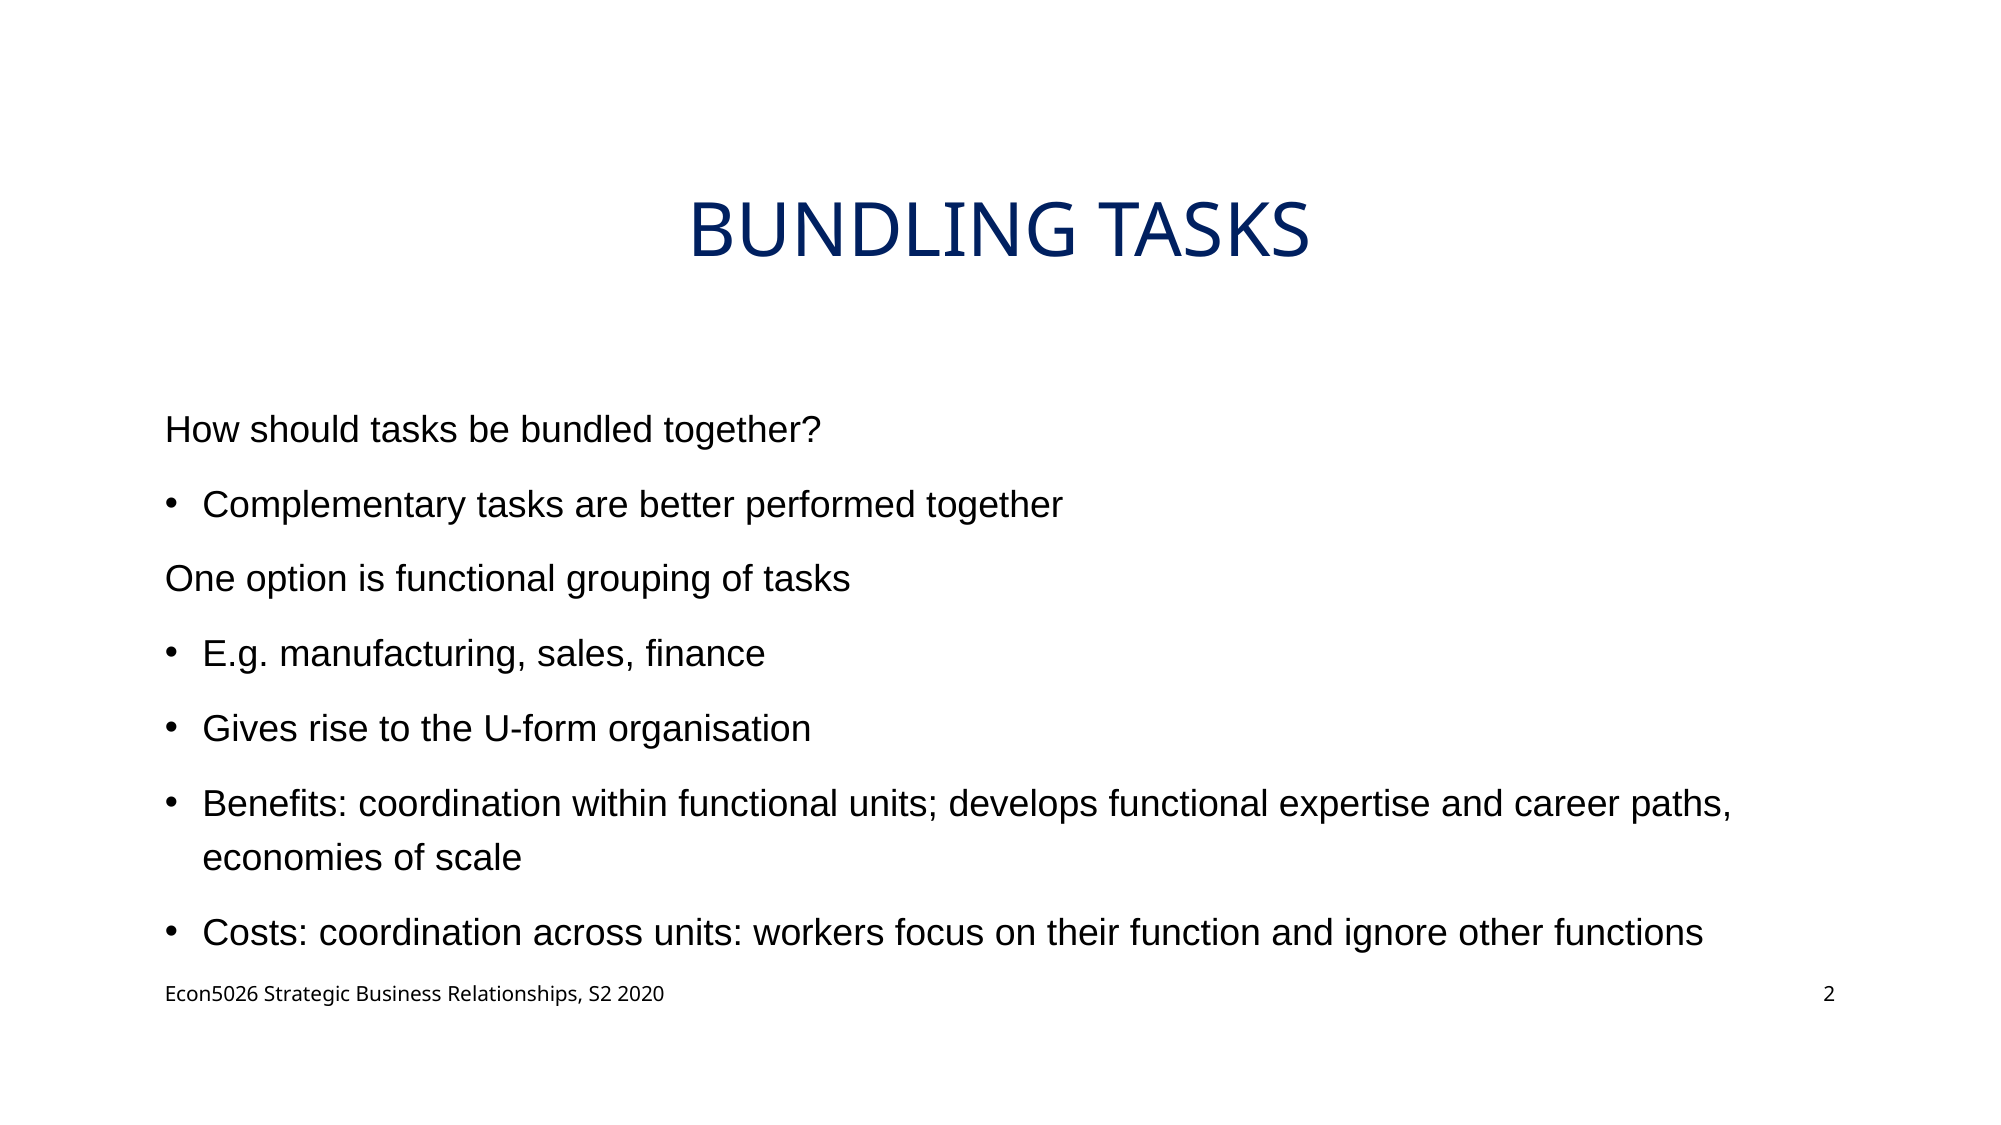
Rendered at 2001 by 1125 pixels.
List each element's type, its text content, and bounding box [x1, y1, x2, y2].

slide_number 2 [1724, 965, 1851, 1025]
list How should tasks be bundled together? Complementary tasks are better performed together One option is functional grouping of tasks E.g. manufacturing, sales, finance Gives rise to the U-form organisation Benefits: coordination within functional units; develops functional expertise and career paths, economies of scale Costs: coordination across units: workers focus on their function and ignore other functions [149, 388, 1851, 950]
title Bundling Tasks [149, 101, 1851, 364]
footer Econ5026 Strategic Business Relationships, S2 2020 [149, 965, 1245, 1025]
